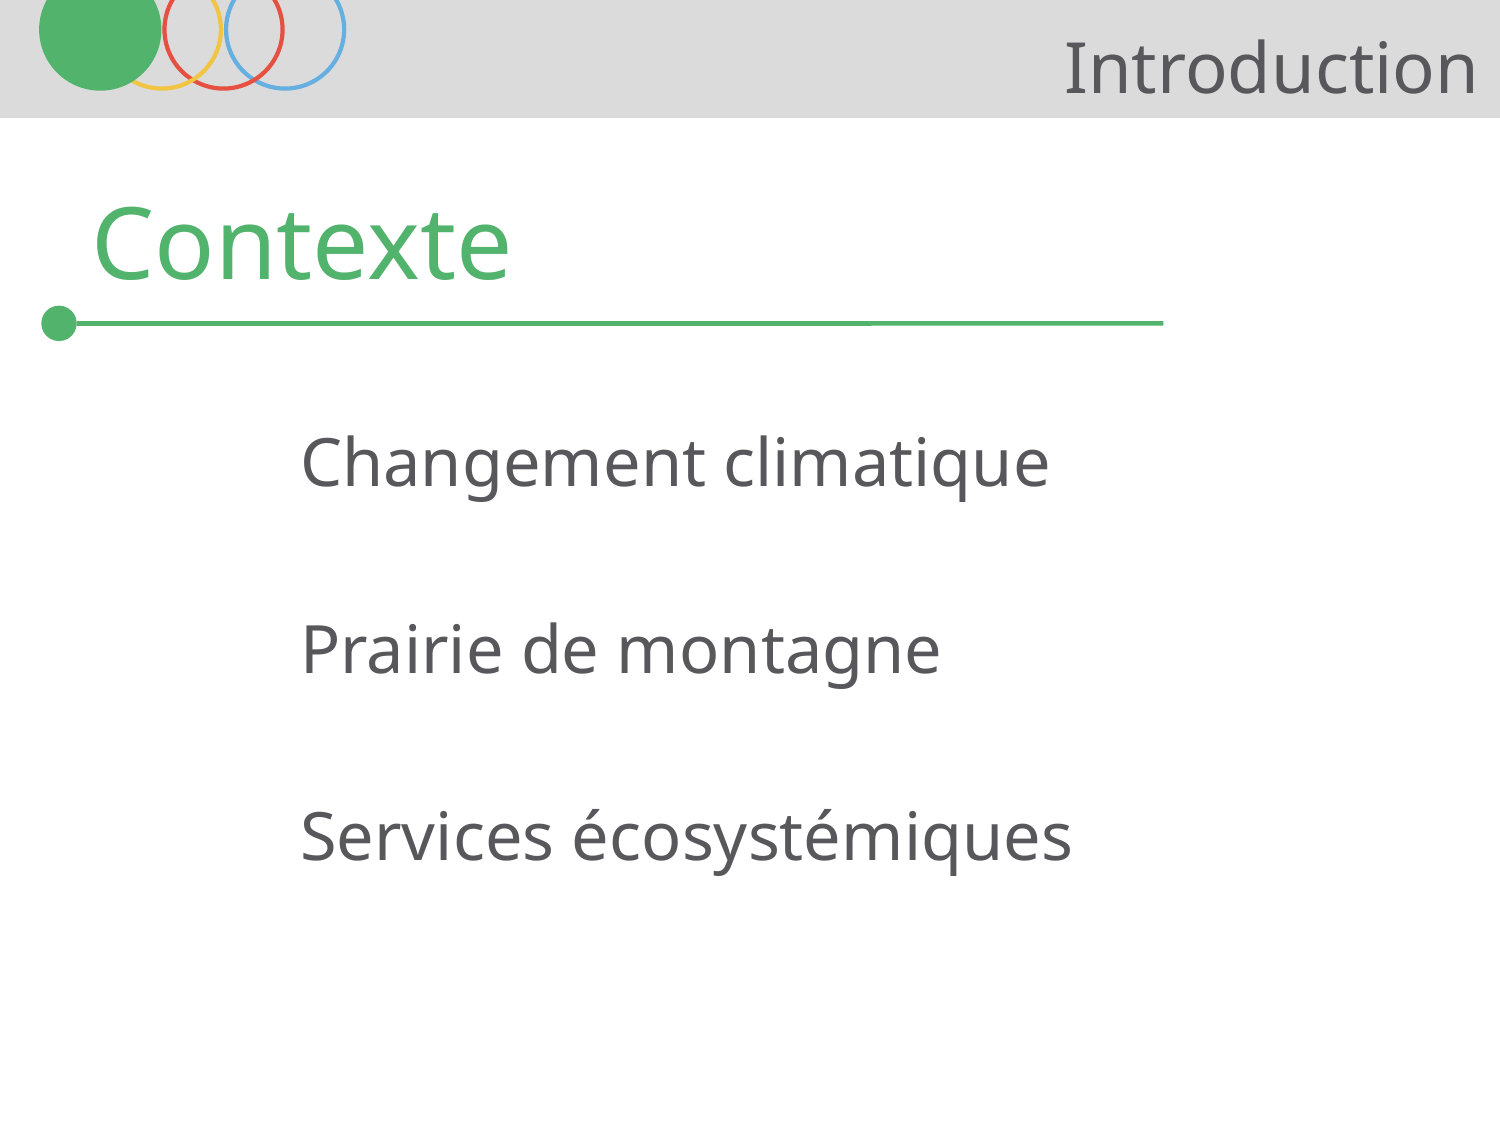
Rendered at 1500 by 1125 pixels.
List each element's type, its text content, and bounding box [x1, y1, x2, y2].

list Changement climatique Prairie de montagne Services écosystémiques [285, 412, 1183, 959]
text_box [132, 0, 224, 91]
text_box [39, 0, 162, 91]
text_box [40, 305, 1164, 342]
text_box Contexte [76, 172, 609, 291]
text_box [0, 0, 1500, 120]
text_box [255, 0, 347, 91]
title Introduction [841, 15, 1495, 116]
text_box [193, 0, 285, 91]
